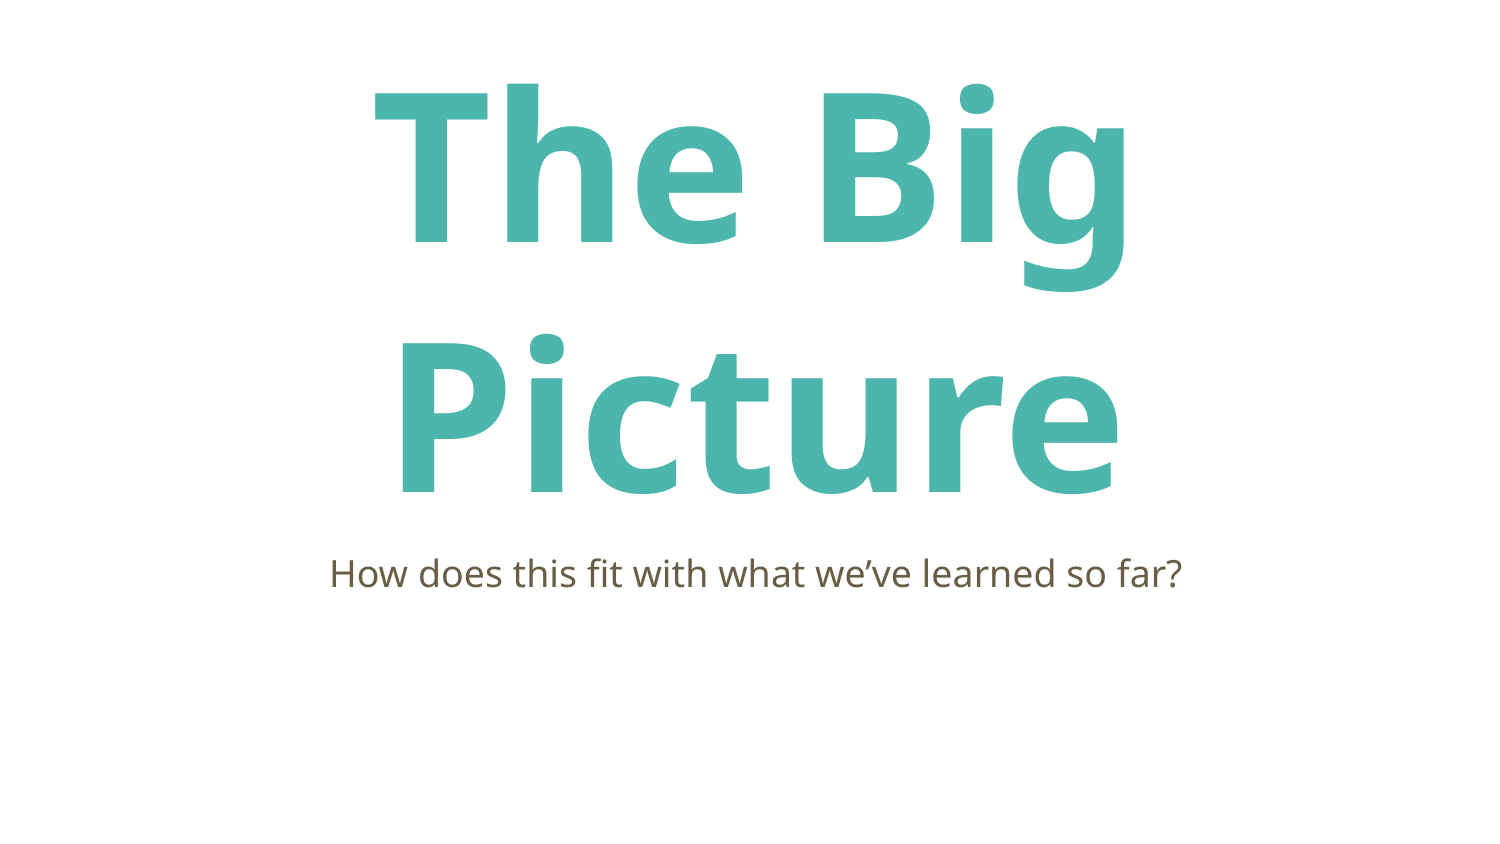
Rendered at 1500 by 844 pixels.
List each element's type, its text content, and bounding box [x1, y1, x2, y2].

text_box How does this fit with what we’ve learned so far? [188, 542, 1324, 603]
list The Big Picture [118, 357, 1394, 543]
